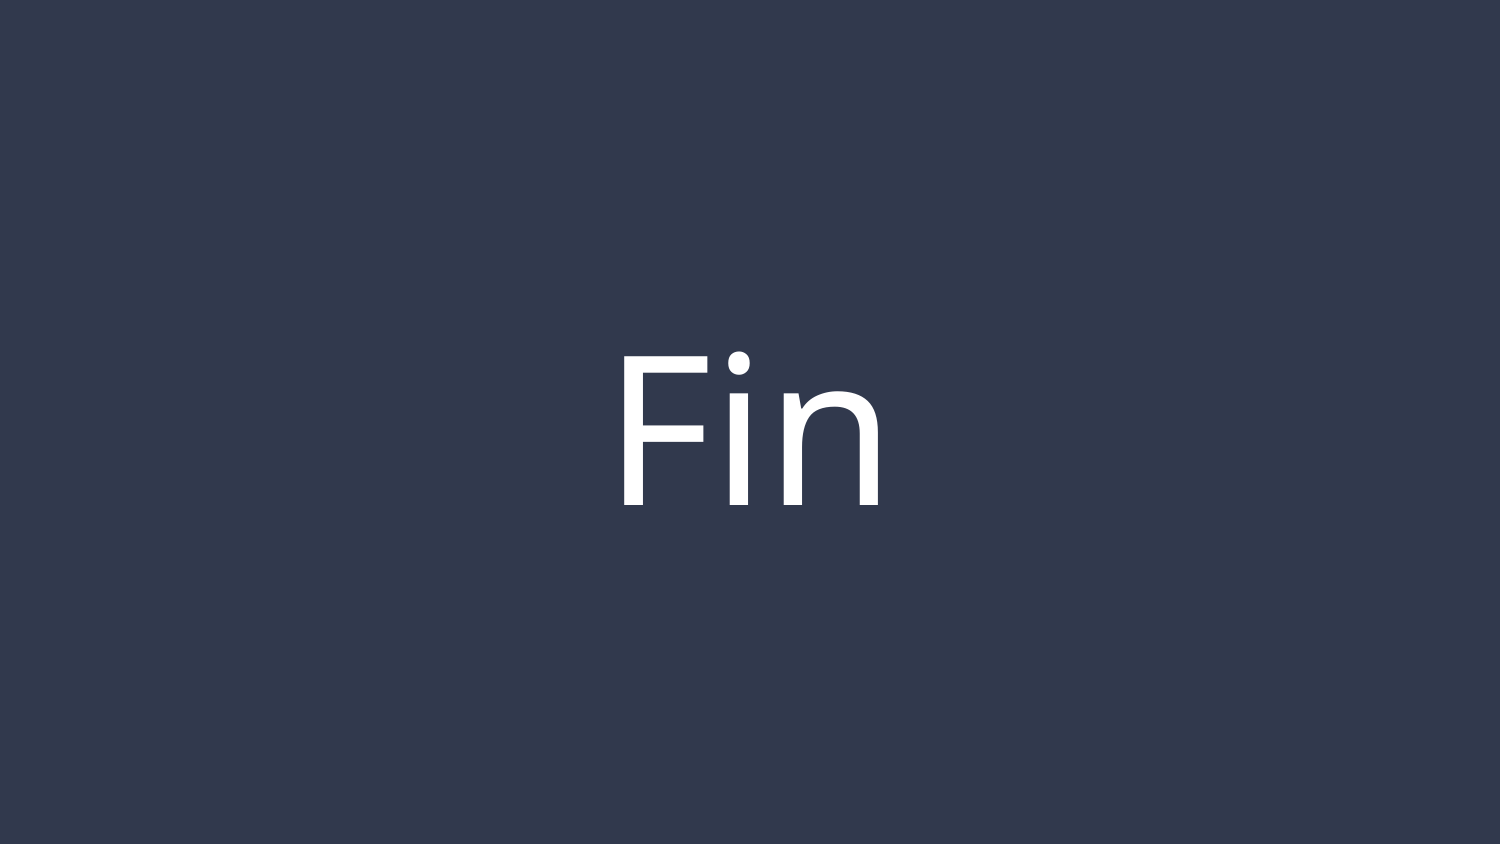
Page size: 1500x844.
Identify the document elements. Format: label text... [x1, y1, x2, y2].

title Fin [312, 319, 1188, 524]
